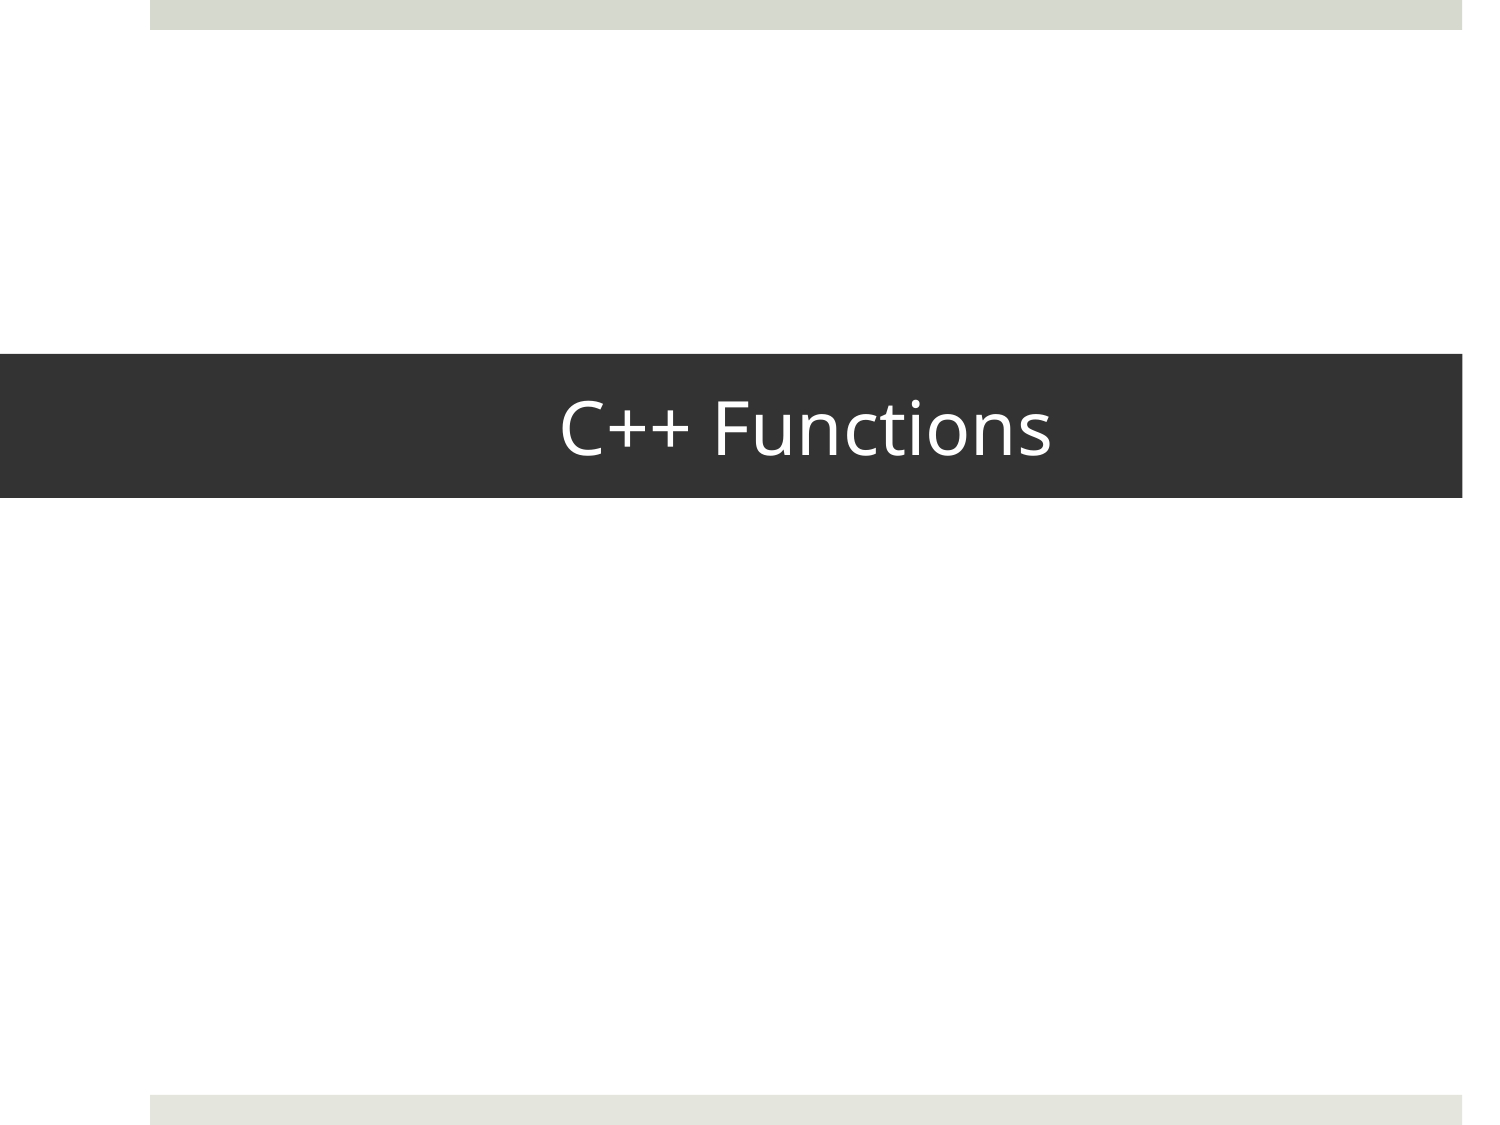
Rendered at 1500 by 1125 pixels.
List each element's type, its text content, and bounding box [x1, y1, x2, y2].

title C++ Functions [0, 353, 1463, 498]
